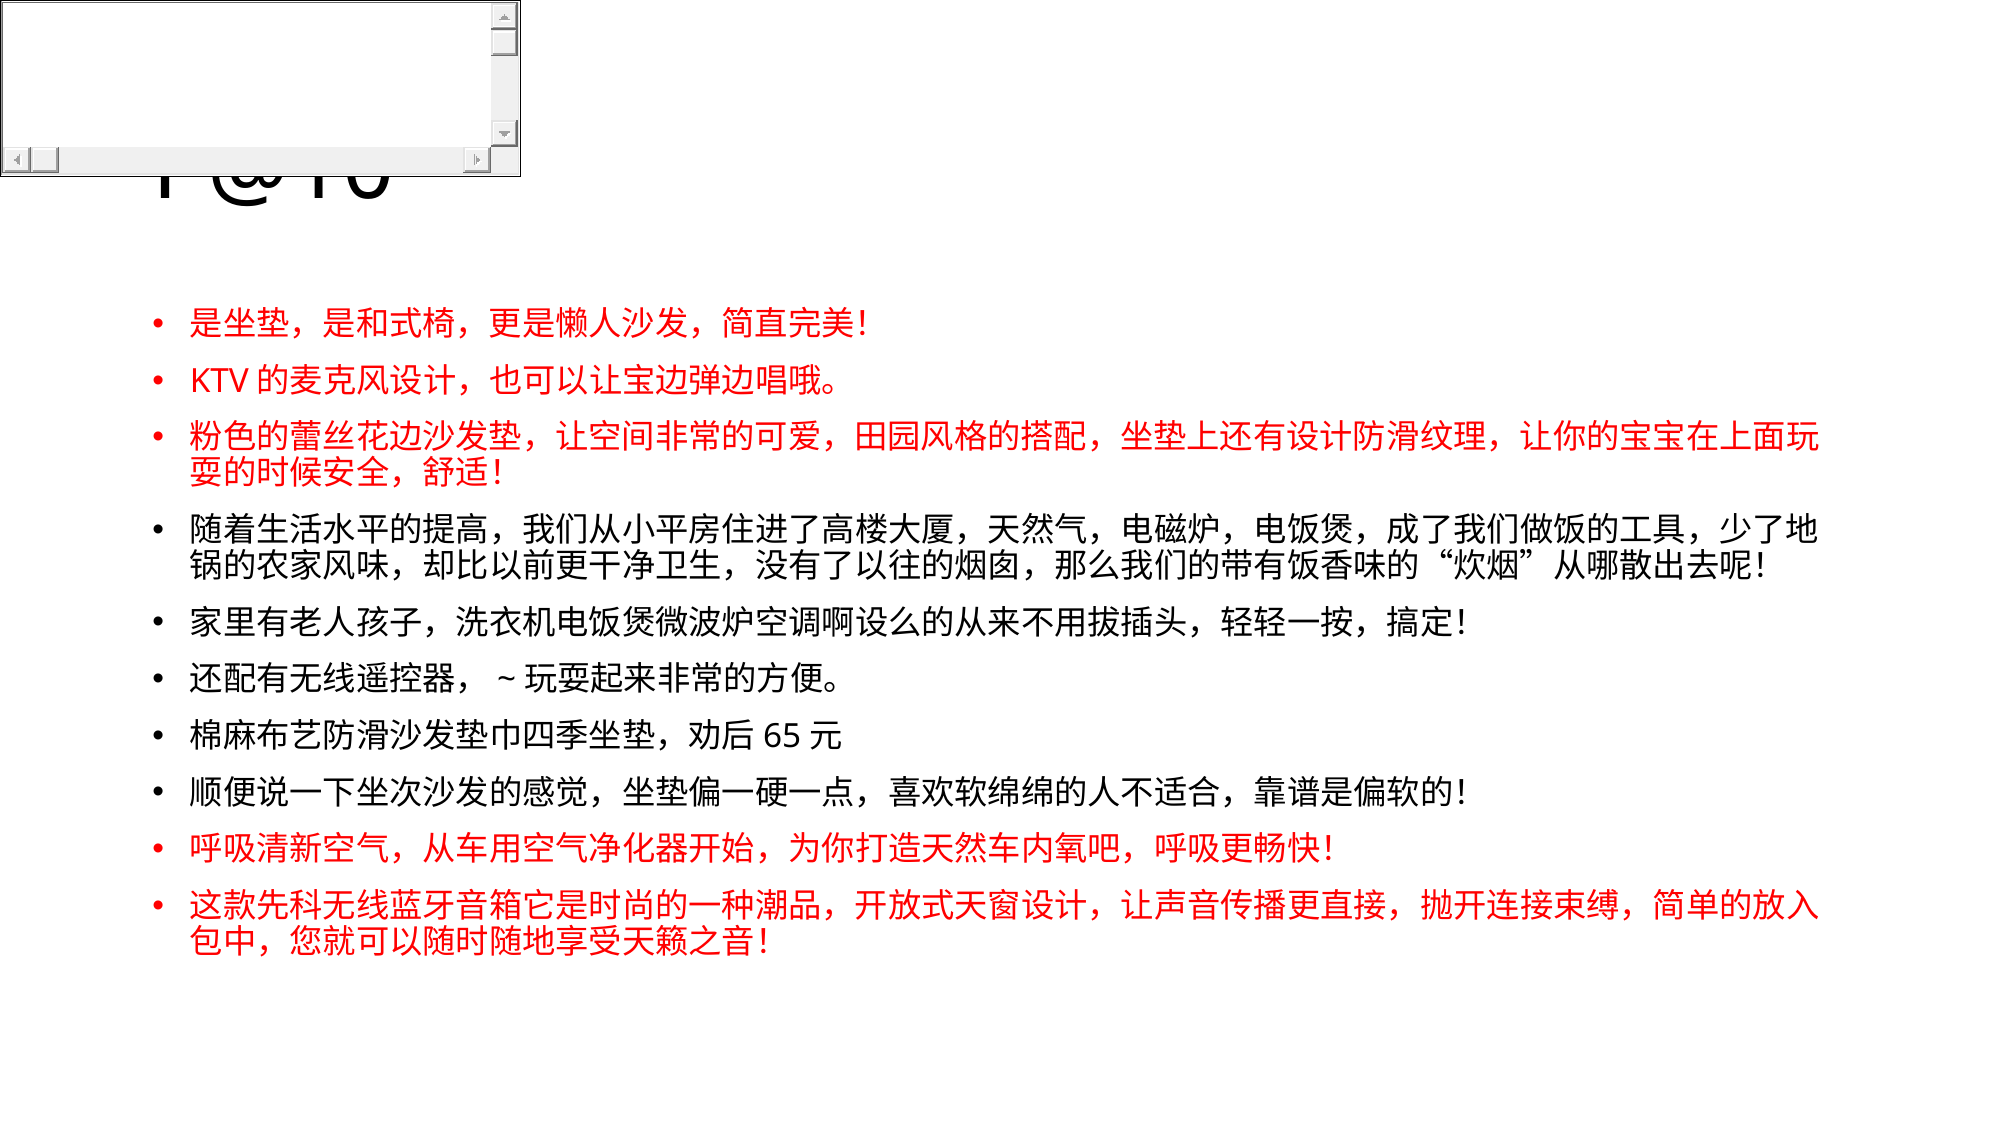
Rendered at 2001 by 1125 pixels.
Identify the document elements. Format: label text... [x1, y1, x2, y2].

title P@10 [137, 59, 1863, 278]
list 是坐垫，是和式椅，更是懒人沙发，简直完美！ KTV的麦克风设计，也可以让宝边弹边唱哦。 粉色的蕾丝花边沙发垫，让空间非常的可爱，田园风格的搭配，坐垫上还有设计防滑纹理，让你的宝宝在上面玩耍的时候安全，舒适！ 随着生活水平的提高，我们从小平房住进了高楼大厦，天然气，电磁炉，电饭煲，成了我们做饭的工具，少了地锅的农家风味，却比以前更干净卫生，没有了以往的烟囱，那么我们的带有饭香味的“炊烟”从哪散出去呢！ 家里有老人孩子，洗衣机电饭煲微波炉空调啊设么的从来不用拔插头，轻轻一按，搞定！ 还配有无线遥控器，~玩耍起来非常的方便。 棉麻布艺防滑沙发垫巾四季坐垫，劝后65元 顺便说一下坐次沙发的感觉，坐垫偏一硬一点，喜欢软绵绵的人不适合，靠谱是偏软的！ 呼吸清新空气，从车用空气净化器开始，为你打造天然车内氧吧，呼吸更畅快！ 这款先科无线蓝牙音箱它是时尚的一种潮品，开放式天窗设计，让声音传播更直接，抛开连接束缚，简单的放入包中，您就可以随时随地享受天籁之音！ [137, 299, 1863, 1060]
